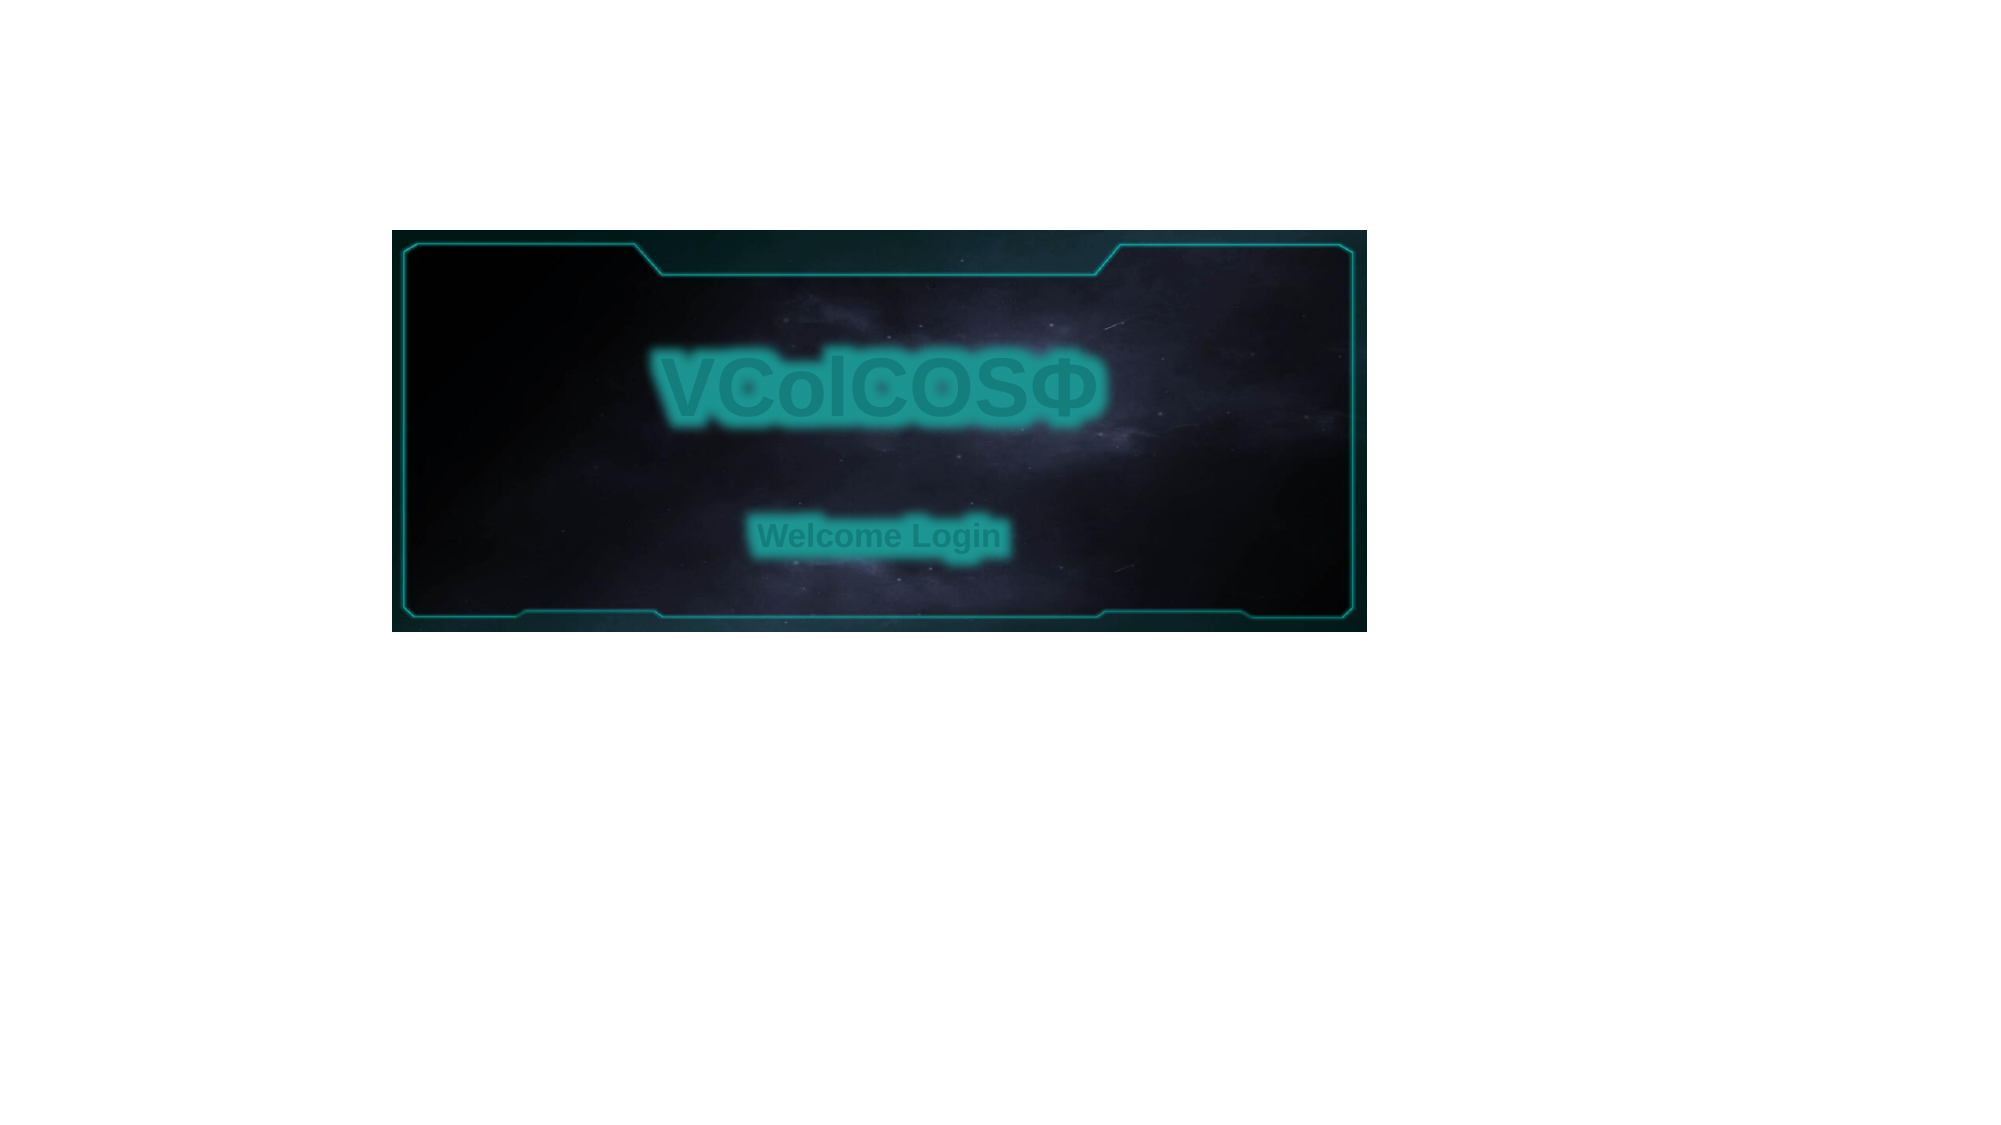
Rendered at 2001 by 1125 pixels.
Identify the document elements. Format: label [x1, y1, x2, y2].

text_box [392, 230, 1367, 632]
